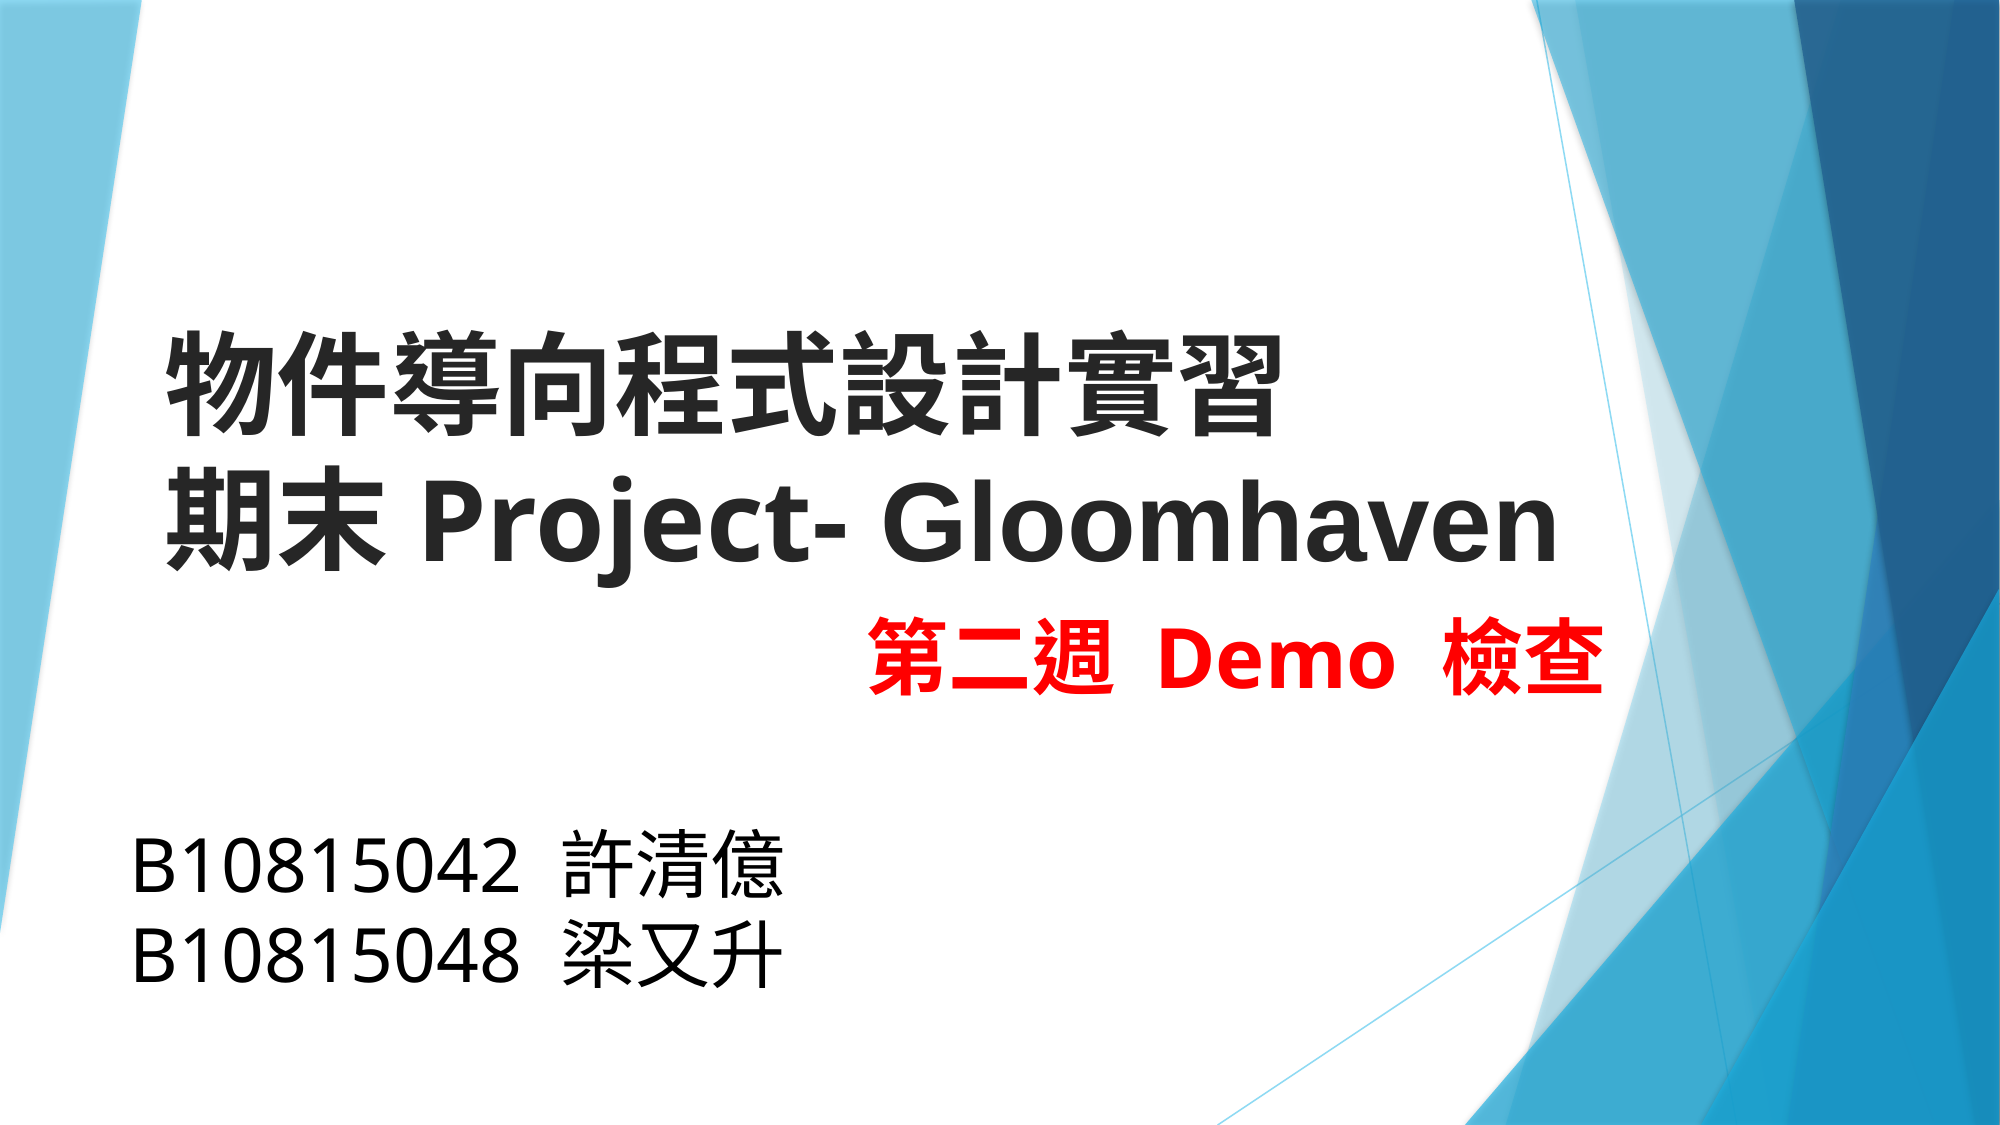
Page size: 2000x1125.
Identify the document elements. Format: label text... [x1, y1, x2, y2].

title 物件導向程式設計實習 期末Project- Gloomhaven [149, 66, 1744, 592]
subtitle 第二週 Demo 檢查 [645, 597, 1622, 721]
text_box B10815042 許清億 B10815048 梁又升 [114, 810, 801, 1006]
